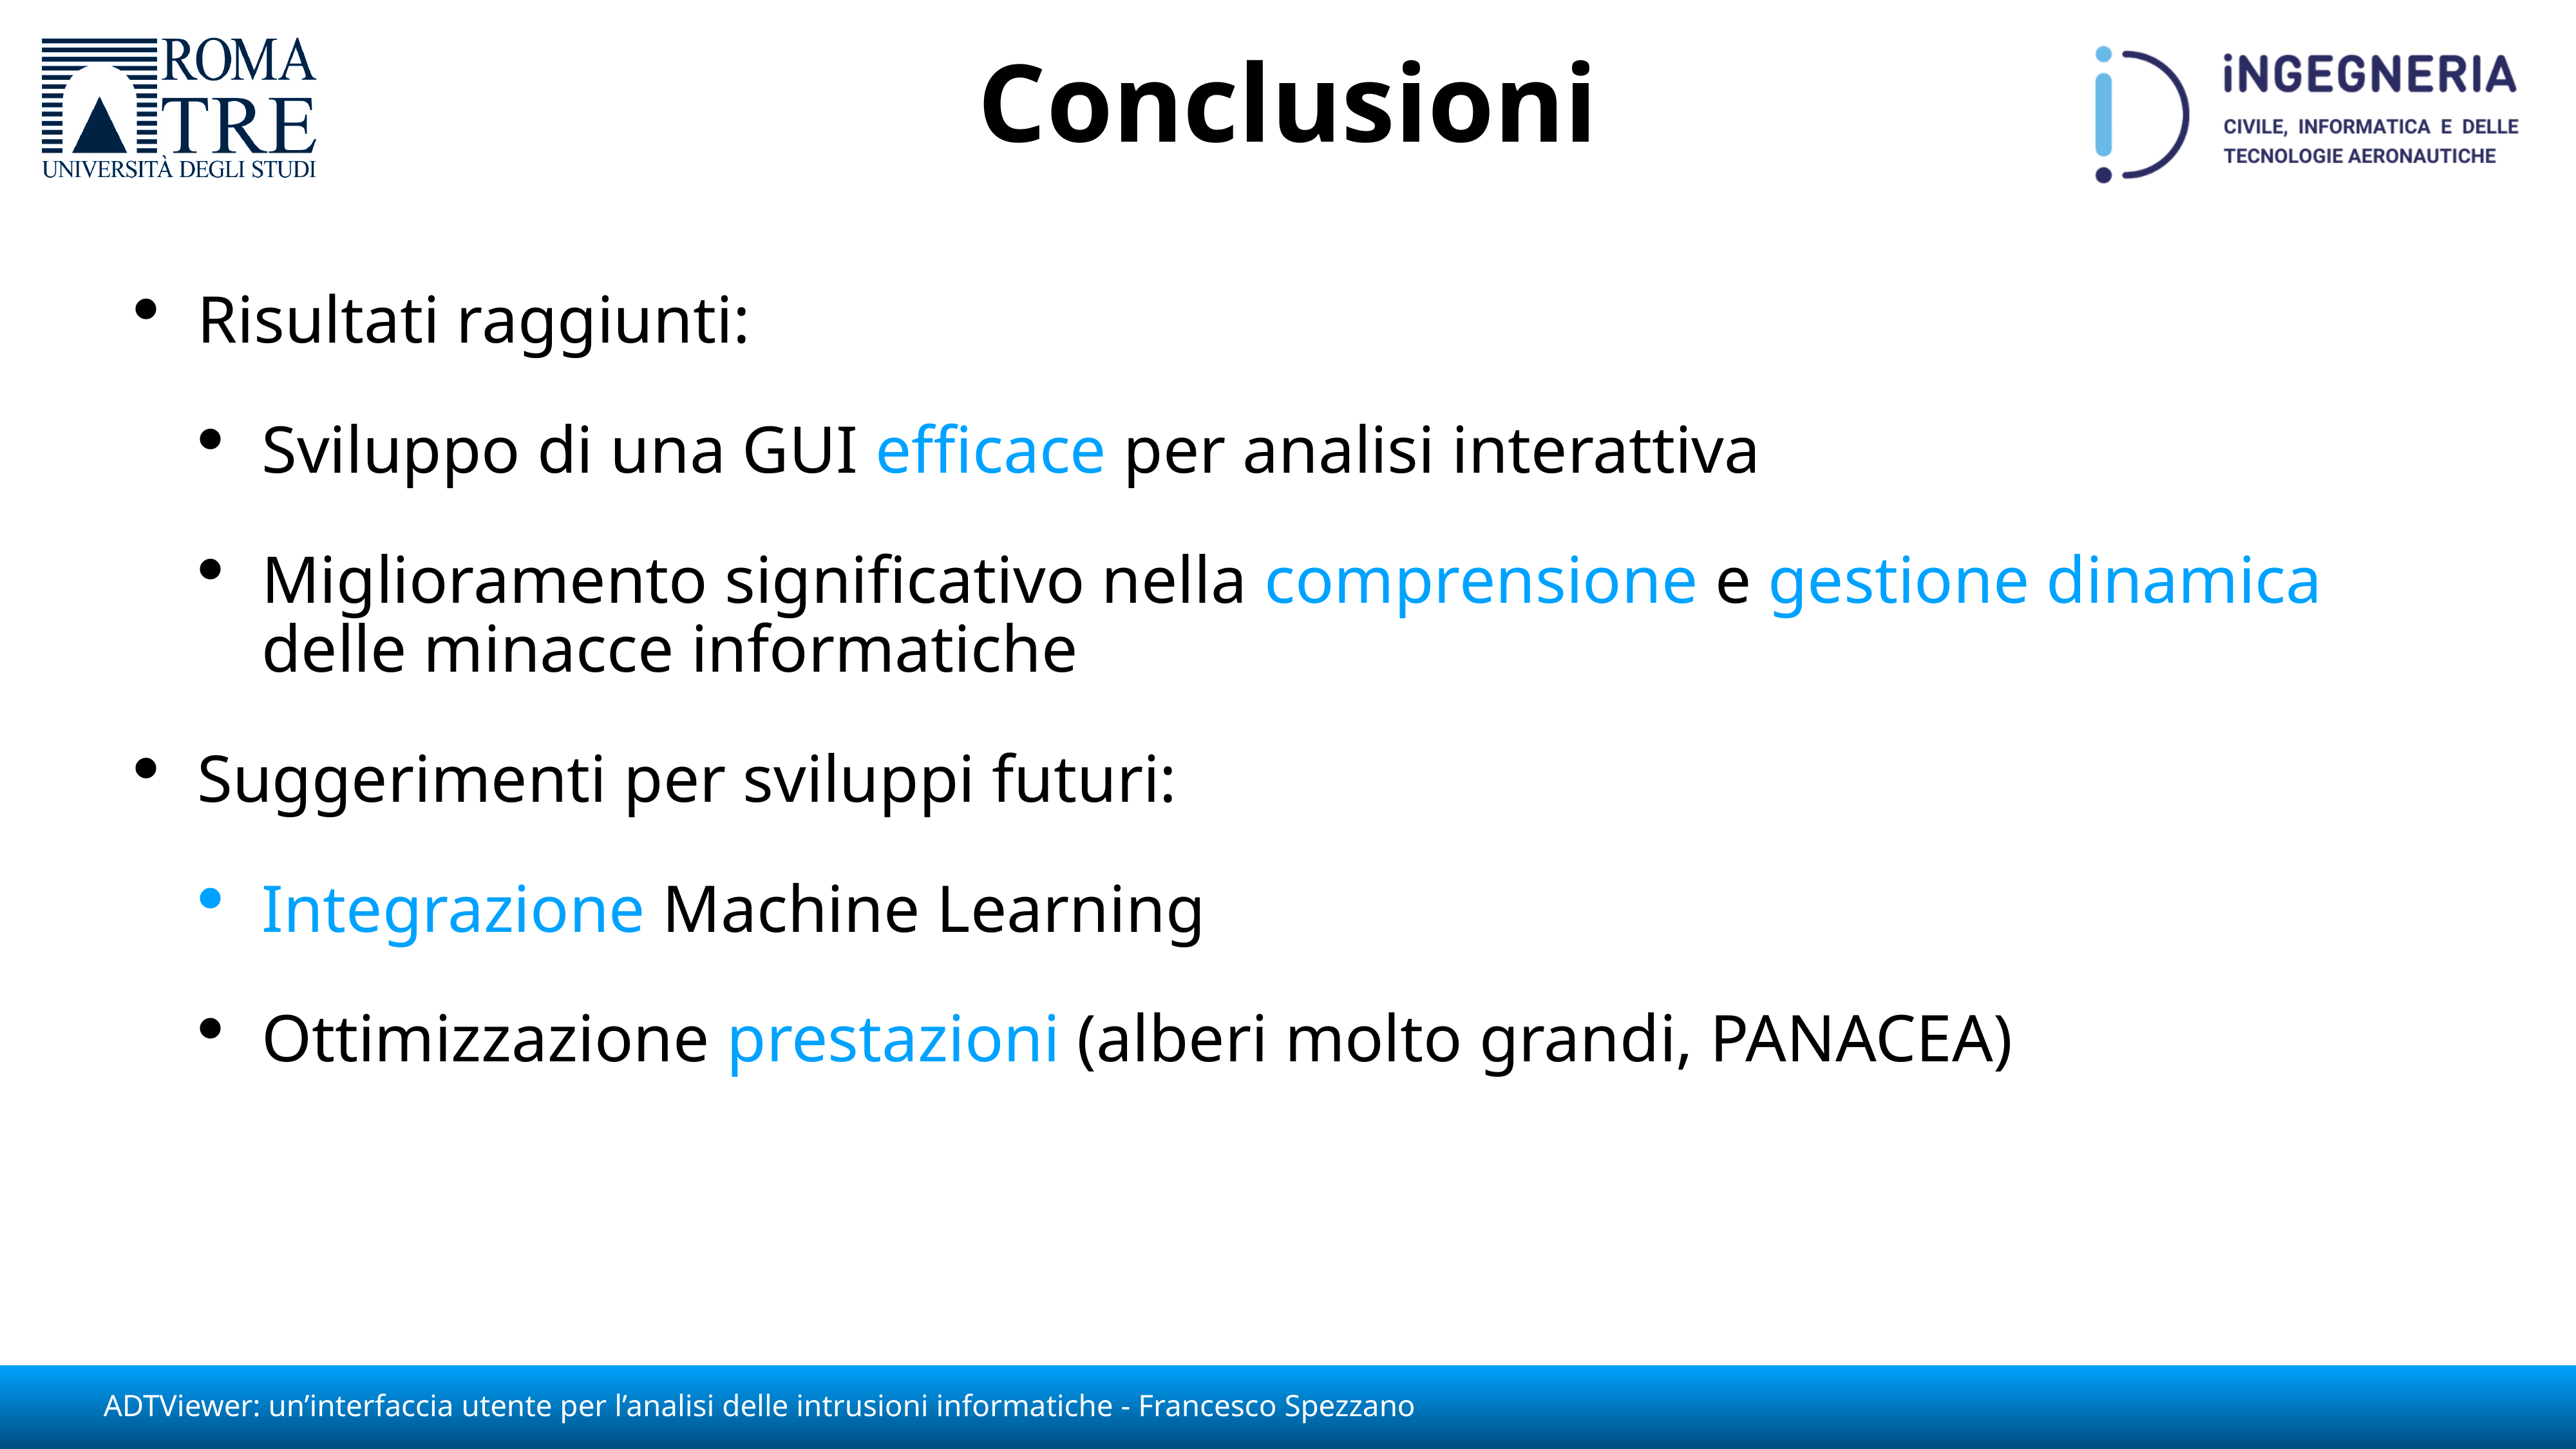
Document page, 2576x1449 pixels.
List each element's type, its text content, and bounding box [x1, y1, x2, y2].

list Risultati raggiunti: Sviluppo di una GUI efficace per analisi interattiva Miglioramento significativo nella comprensione e gestione dinamica delle minacce informatiche Suggerimenti per sviluppi futuri: Integrazione Machine Learning Ottimizzazione prestazioni (alberi molto grandi, PANACEA) [127, 281, 2449, 1321]
picture [20, 19, 339, 196]
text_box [0, 1365, 2576, 1449]
picture [2083, 19, 2527, 196]
text_box Conclusioni [564, 44, 2012, 171]
